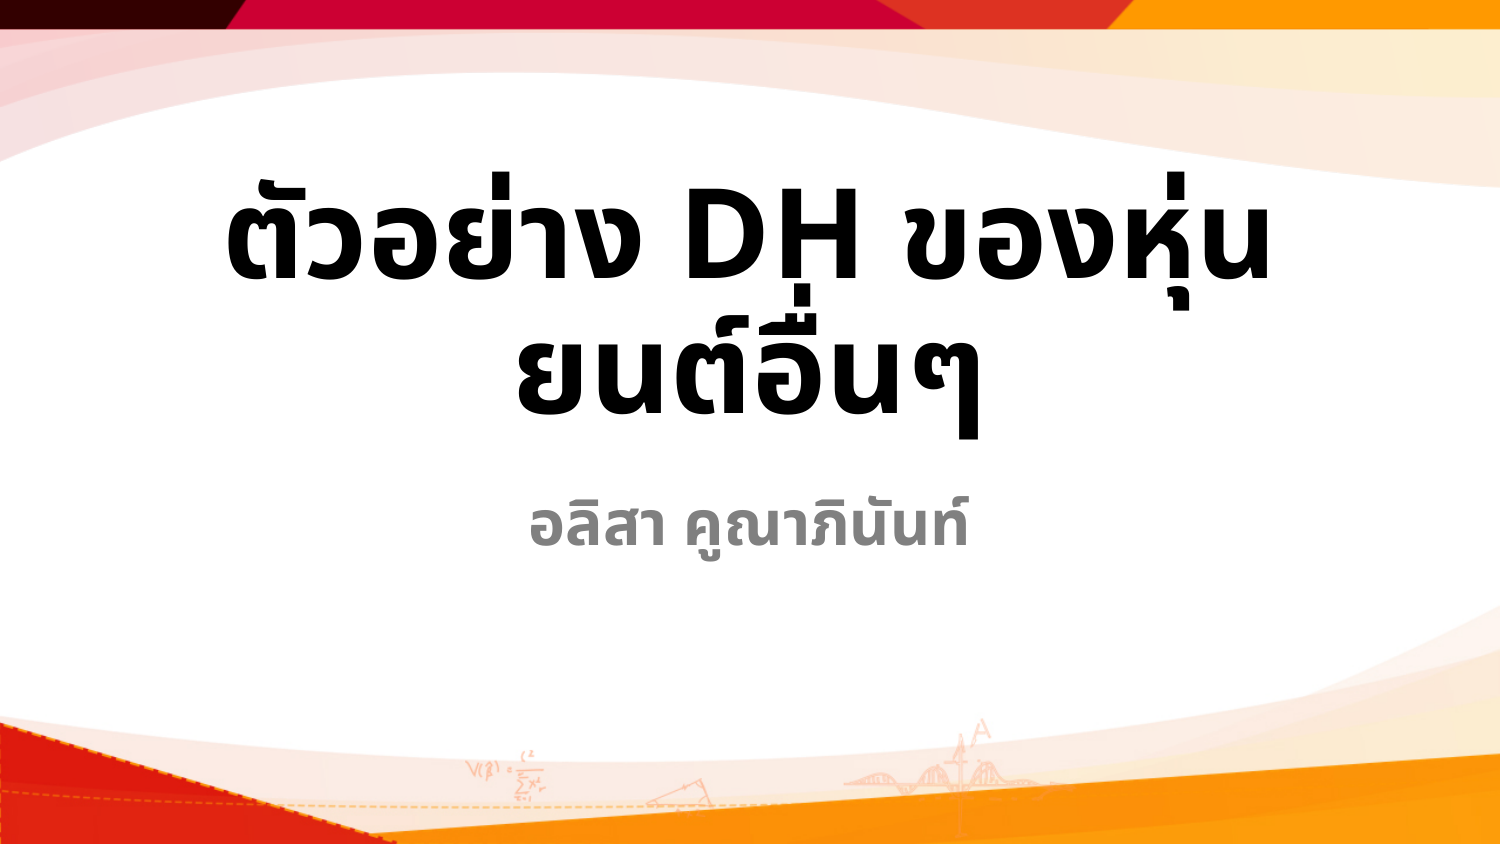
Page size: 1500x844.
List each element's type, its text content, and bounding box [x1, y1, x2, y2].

subtitle อลิสา คูณาภินันท์ [187, 471, 1313, 676]
picture [0, 0, 1500, 844]
title ตัวอย่าง DH ของหุ่นยนต์อื่นๆ [187, 154, 1313, 448]
